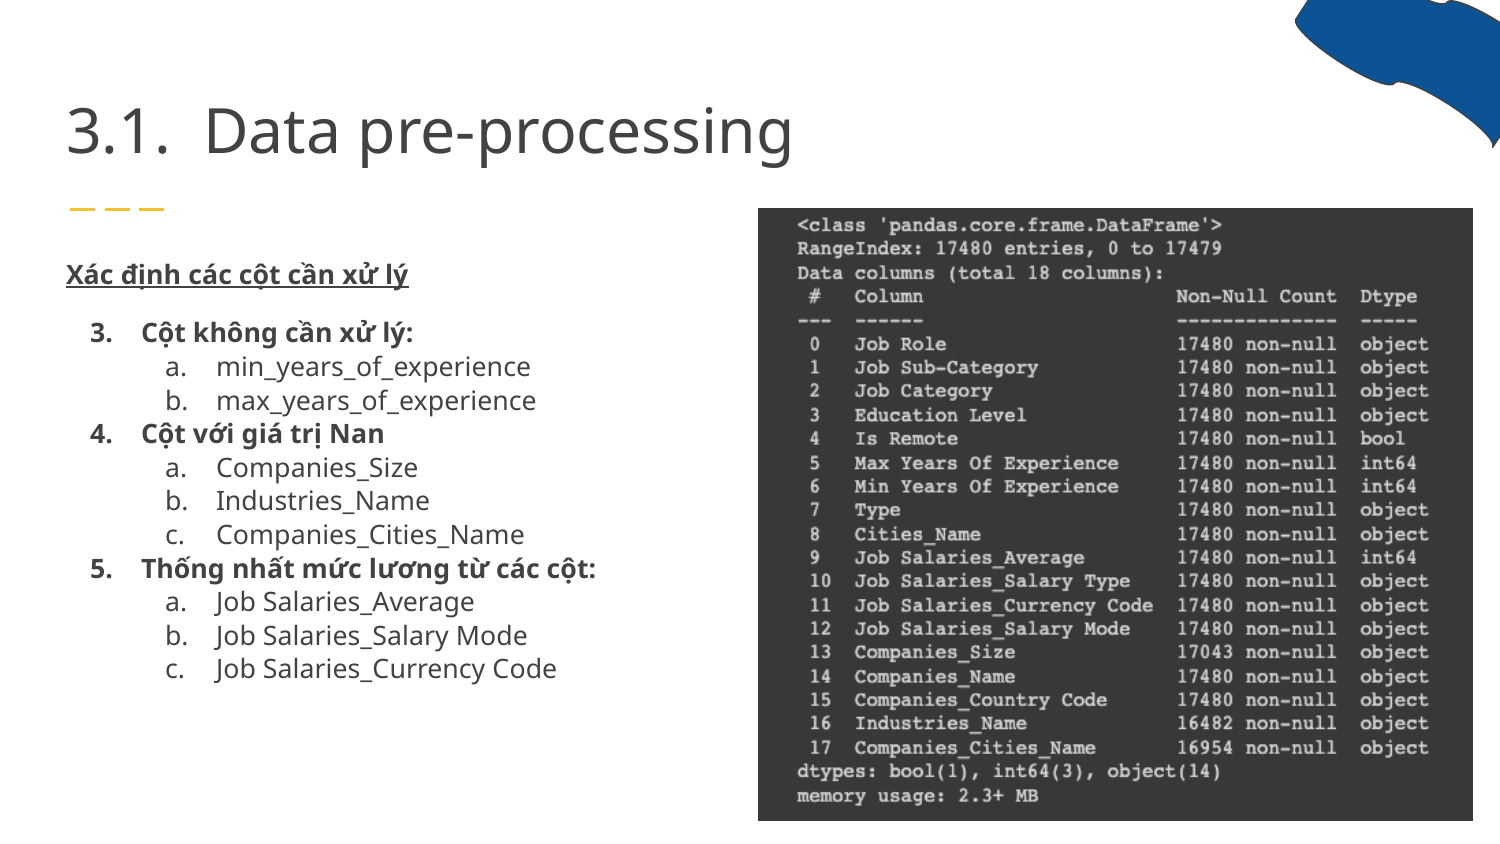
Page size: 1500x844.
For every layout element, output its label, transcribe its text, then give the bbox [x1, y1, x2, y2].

picture [757, 208, 1474, 822]
list Xác định các cột cần xử lý Cột không cần xử lý: min_years_of_experience max_years_of_experience Cột với giá trị Nan Companies_Size Industries_Name Companies_Cities_Name Thống nhất mức lương từ các cột: Job Salaries_Average Job Salaries_Salary Mode Job Salaries_Currency Code [51, 240, 708, 750]
text_box [1295, 0, 1500, 148]
title 3.1. Data pre-processing [51, 61, 1449, 182]
